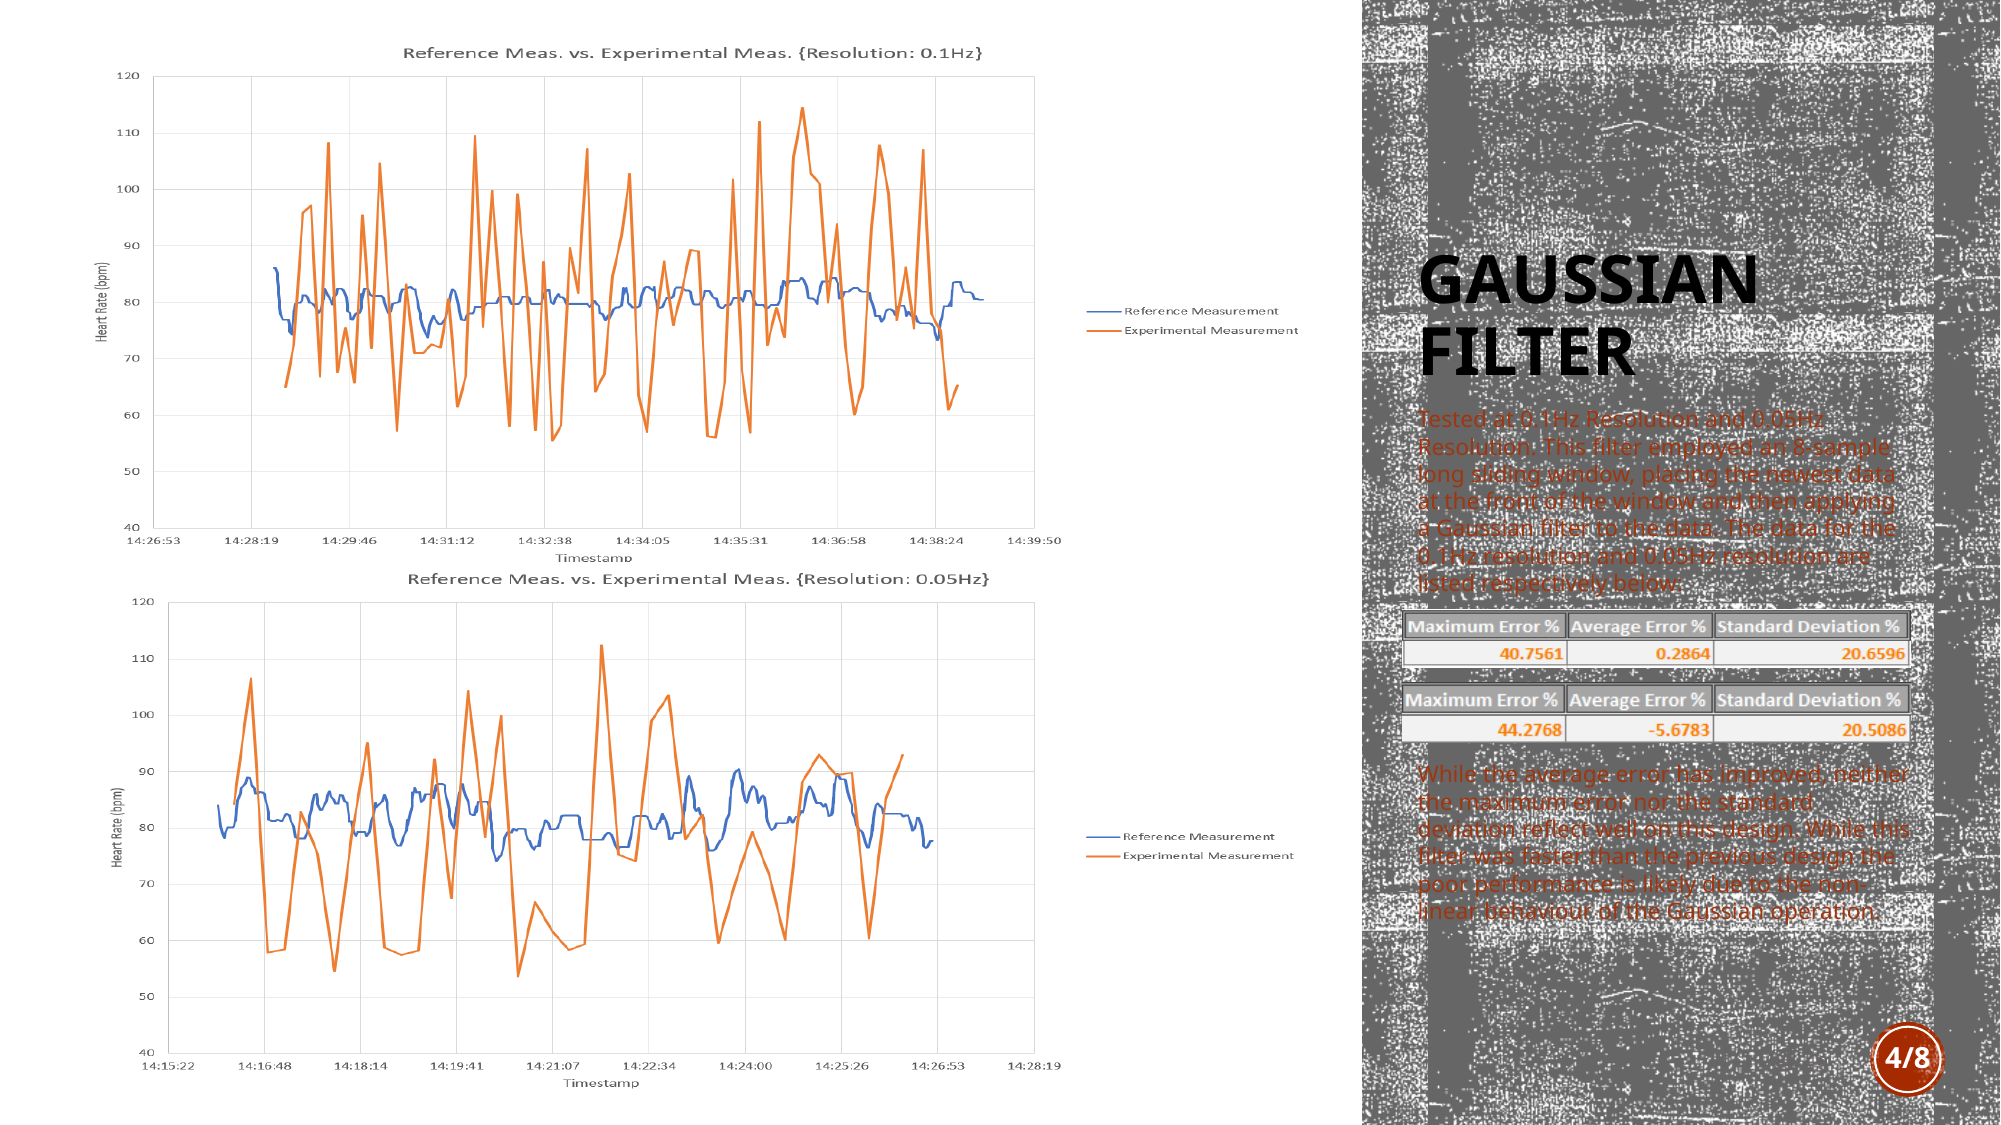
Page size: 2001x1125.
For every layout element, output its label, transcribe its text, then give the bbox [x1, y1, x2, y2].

slide_number 4/8 [1855, 1028, 1961, 1089]
picture [1402, 609, 1911, 668]
list Tested at 0.1Hz Resolution and 0.05Hz Resolution. This filter employed an 8-sample long sliding window, placing the newest data at the front of the window and then applying a Gaussian filter to the data. The data for the 0.1Hz resolution and 0.05Hz resolution are listed respectively below: While the average error has improved, neither the maximum error nor the standard deviation reflect well on this design. While this filter was faster than the previous design the poor performance is likely due to the non-linear behaviour of the Gaussian operation. [1402, 397, 1928, 938]
title Gaussian filter [1402, 112, 1928, 397]
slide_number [1308, 1028, 1844, 1089]
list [73, 37, 1306, 575]
picture [1402, 682, 1911, 743]
picture [89, 562, 1306, 1100]
